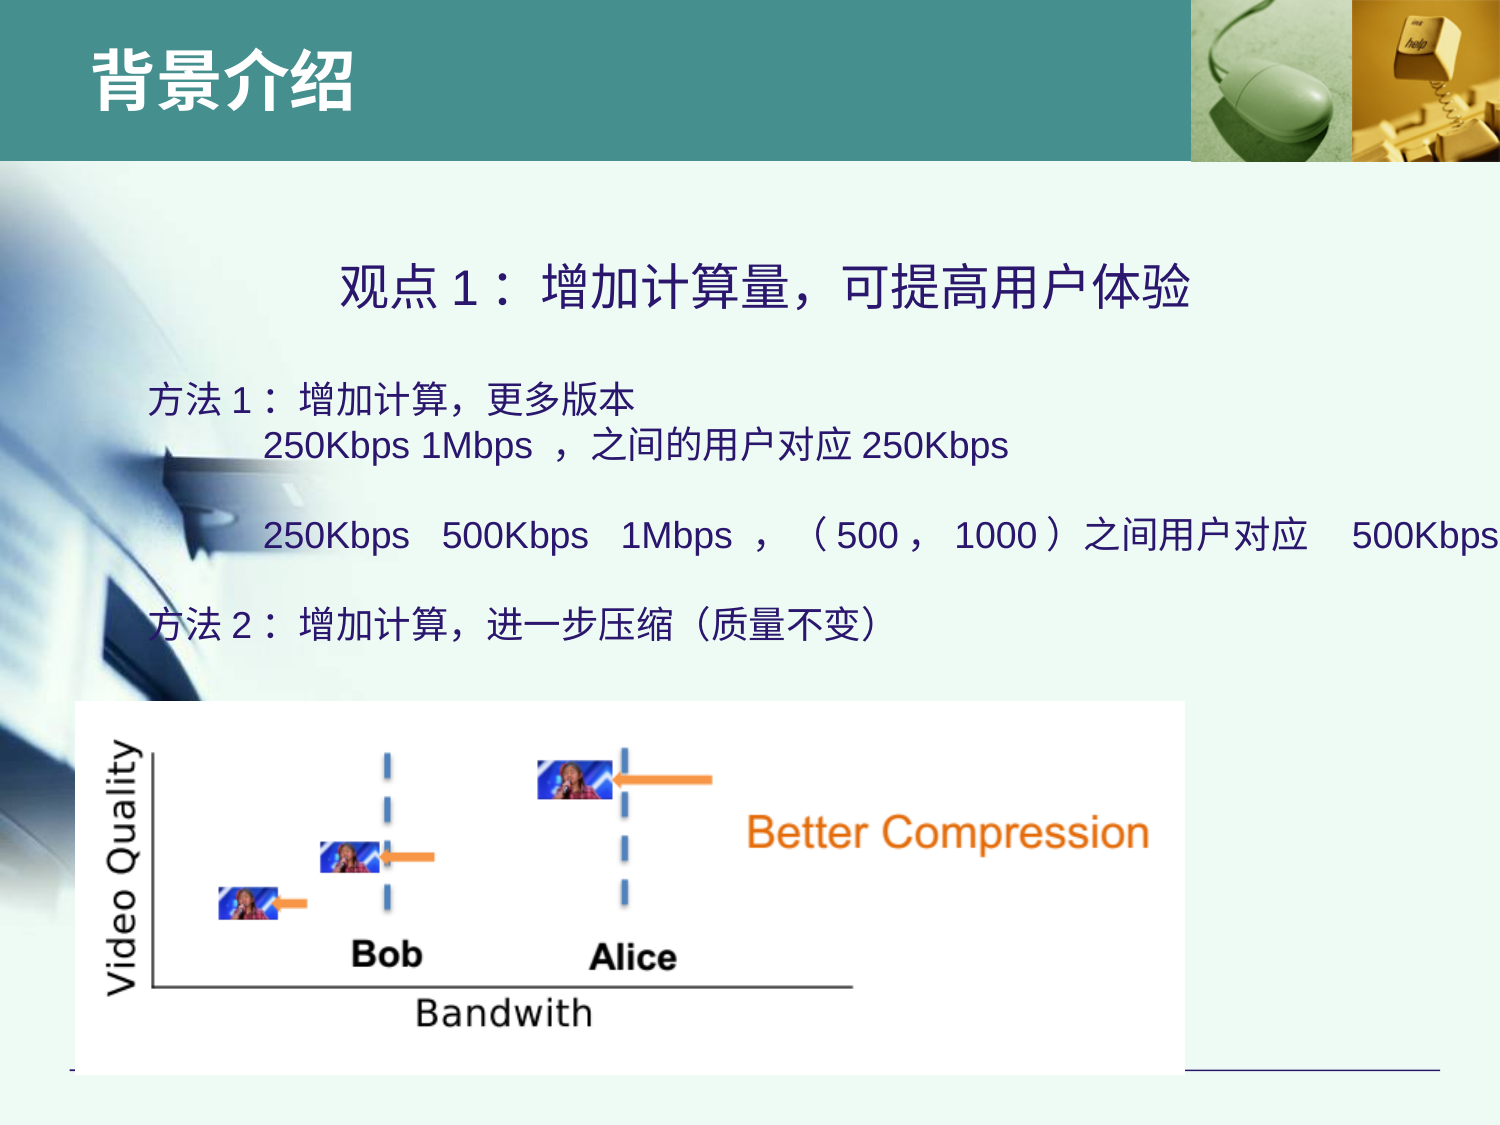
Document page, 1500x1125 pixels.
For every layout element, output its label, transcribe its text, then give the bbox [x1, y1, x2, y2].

text_box 观点1：增加计算量，可提高用户体验 [324, 247, 1229, 323]
title 背景介绍 [74, 32, 1026, 126]
picture [0, 0, 1500, 1125]
text_box 方法1：增加计算，更多版本 250Kbps 1Mbps ，之间的用户对应250Kbps 250Kbps 500Kbps 1Mbps ，（500，1000）之间用户对应 500Kbps 方法2：增加计算，进一步压缩（质量不变） [132, 368, 1500, 699]
